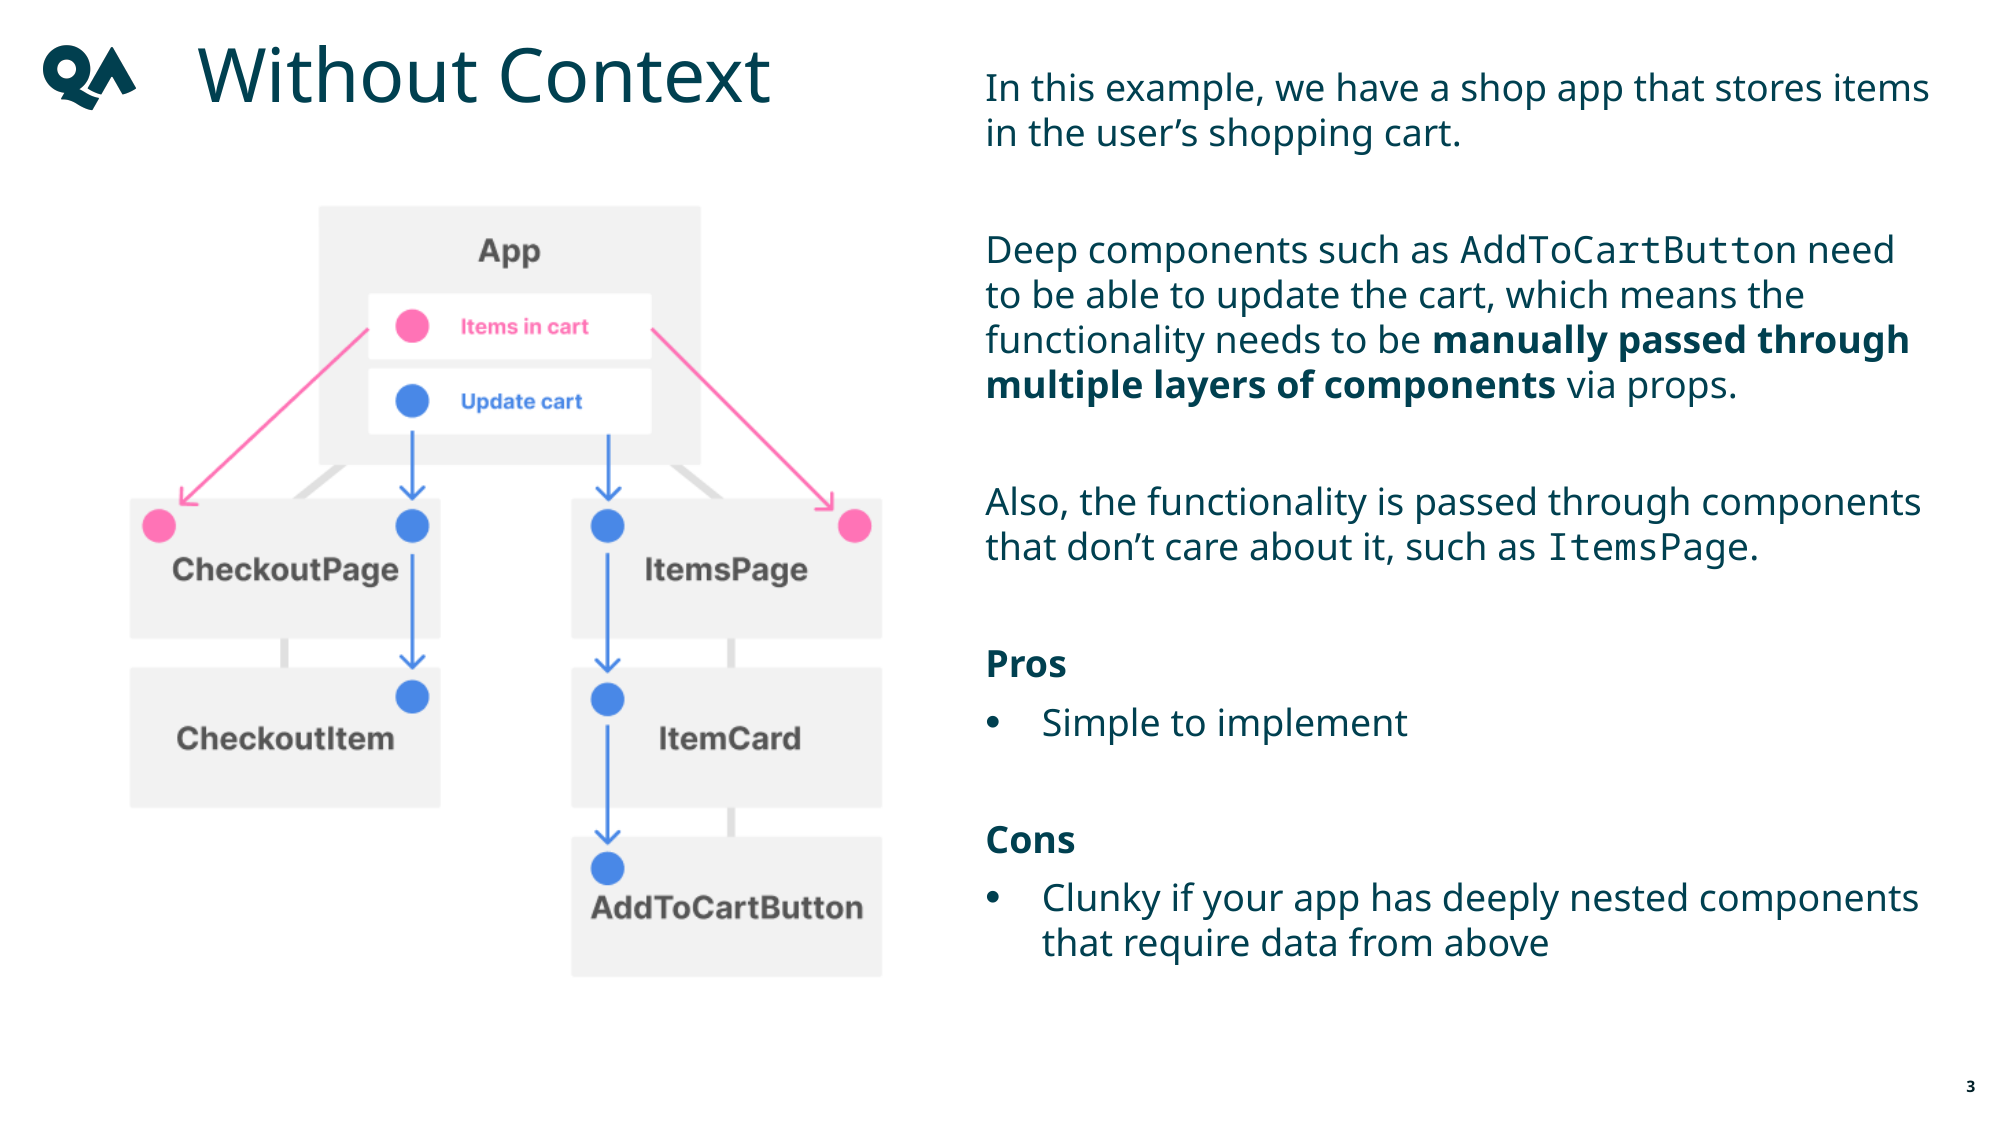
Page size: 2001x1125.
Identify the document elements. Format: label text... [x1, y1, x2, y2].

slide_number 3 [1846, 1068, 1976, 1098]
picture [86, 141, 947, 1057]
text_box In this example, we have a shop app that stores items in the user’s shopping cart. Deep components such as AddToCartButton need to be able to update the cart, which means the functionality needs to be manually passed through multiple layers of components via props. Also, the functionality is passed through components that don’t care about it, such as ItemsPage. Pros Simple to implement Cons Clunky if your app has deeply nested components that require data from above [970, 56, 1952, 1069]
picture [25, 30, 154, 122]
title Without Context [197, 27, 1757, 130]
